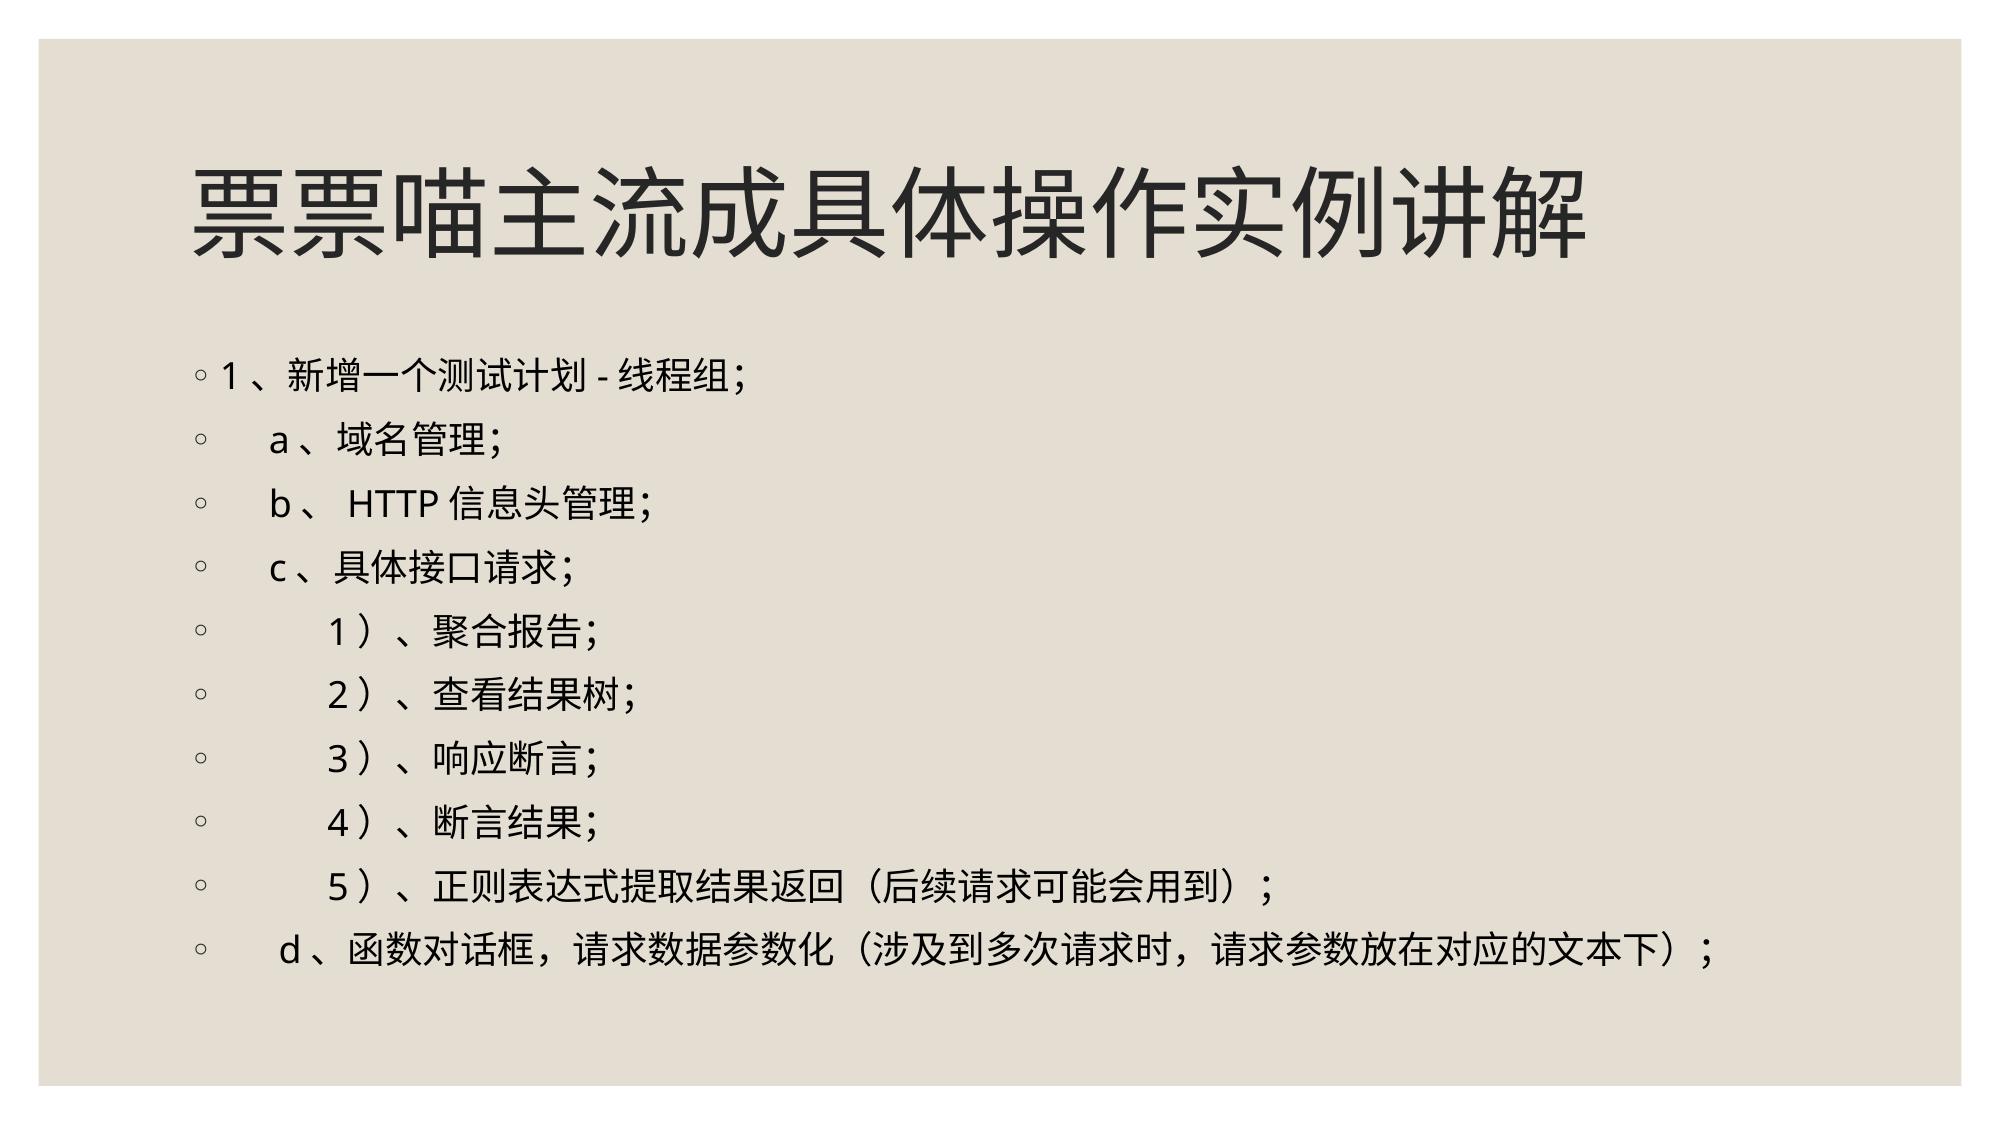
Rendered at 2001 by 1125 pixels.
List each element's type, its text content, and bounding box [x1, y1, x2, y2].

title 票票喵主流成具体操作实例讲解 [174, 105, 1825, 331]
list 1、新增一个测试计划-线程组； a、域名管理； b、HTTP信息头管理； c、具体接口请求； 1）、聚合报告； 2）、查看结果树； 3）、响应断言； 4）、断言结果； 5）、正则表达式提取结果返回（后续请求可能会用到）； d、函数对话框，请求数据参数化（涉及到多次请求时，请求参数放在对应的文本下）； [174, 345, 1825, 990]
